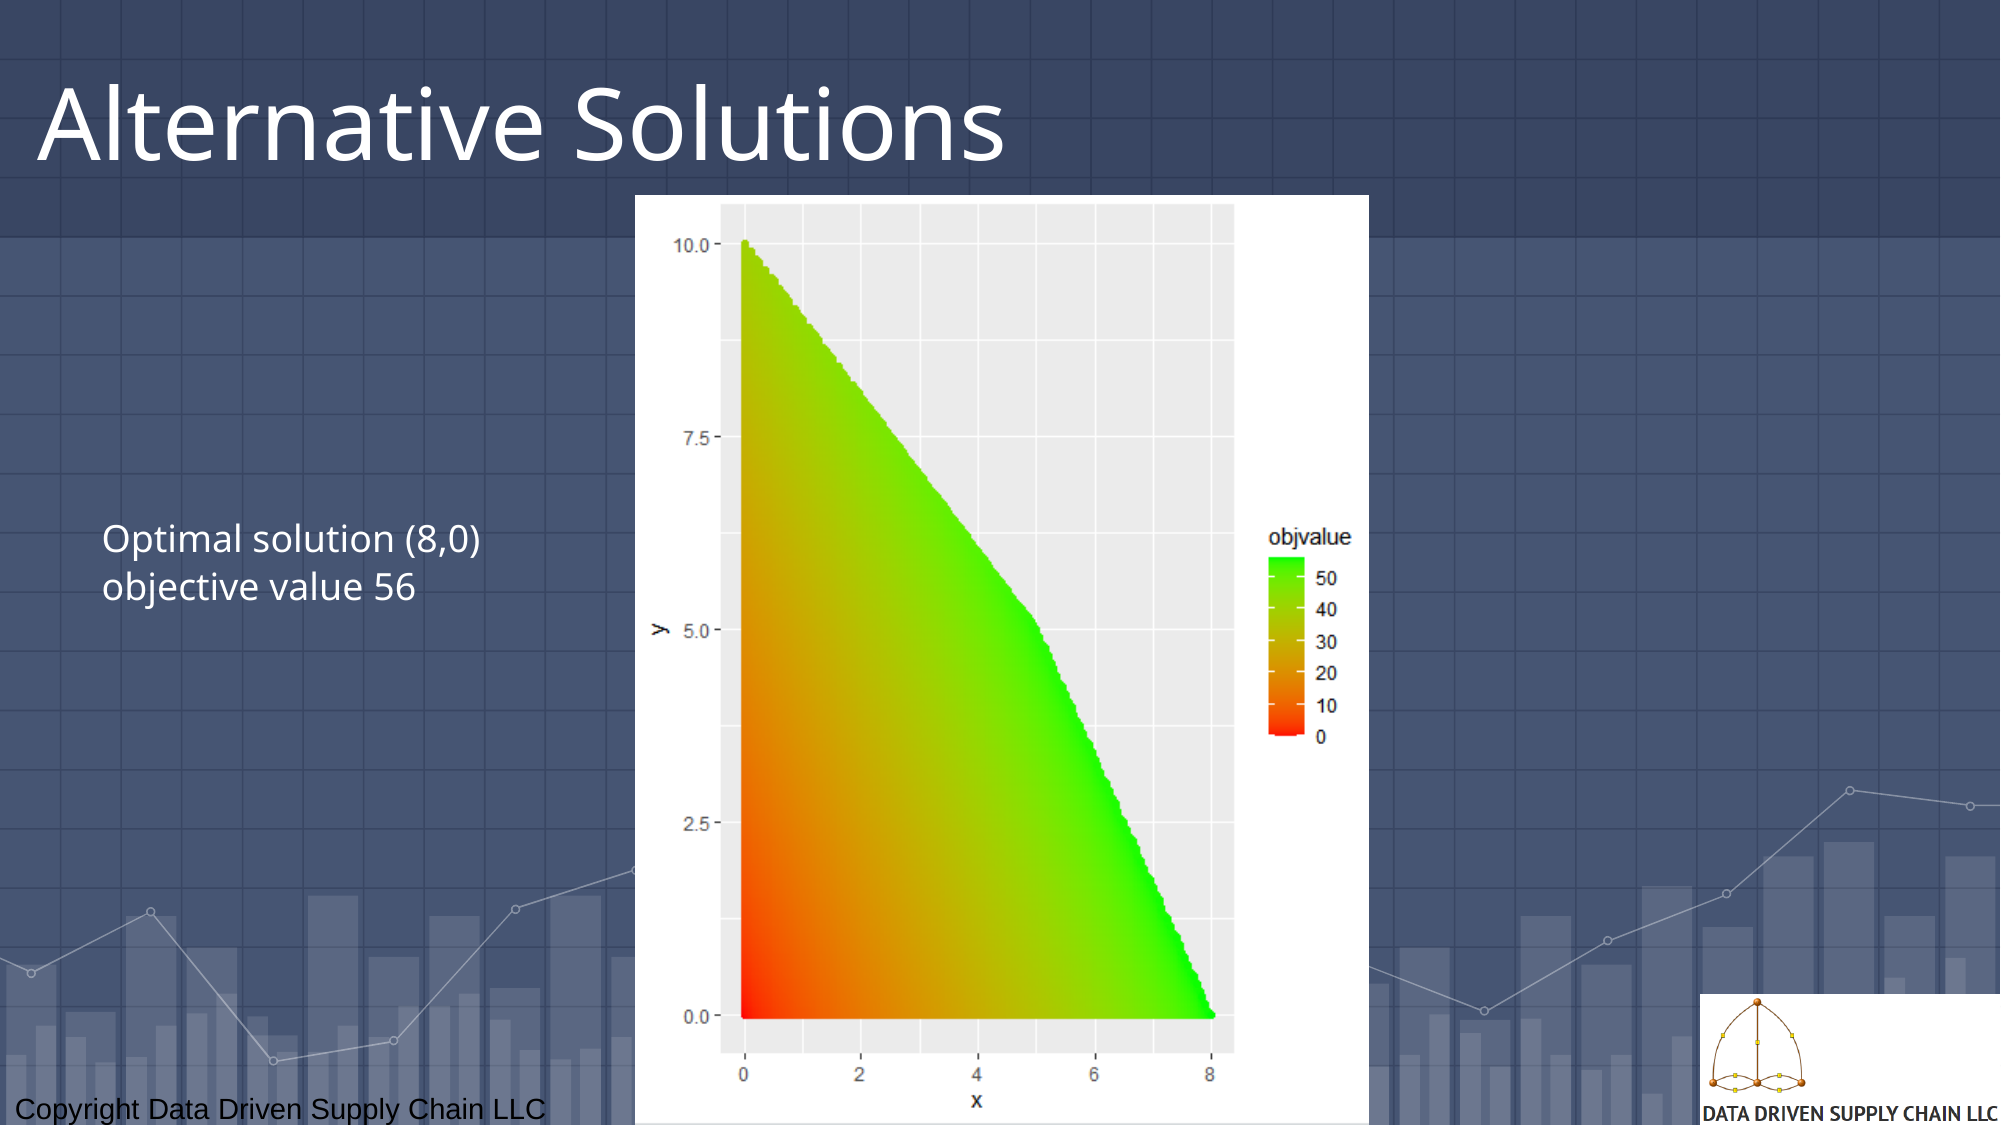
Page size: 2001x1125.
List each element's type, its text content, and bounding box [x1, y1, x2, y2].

picture [635, 194, 1369, 1125]
text_box Copyright Data Driven Supply Chain LLC [0, 1083, 630, 1125]
title Alternative Solutions [22, 44, 1727, 196]
list Optimal solution (8,0) objective value 56 [86, 497, 593, 628]
picture [1699, 994, 2000, 1125]
